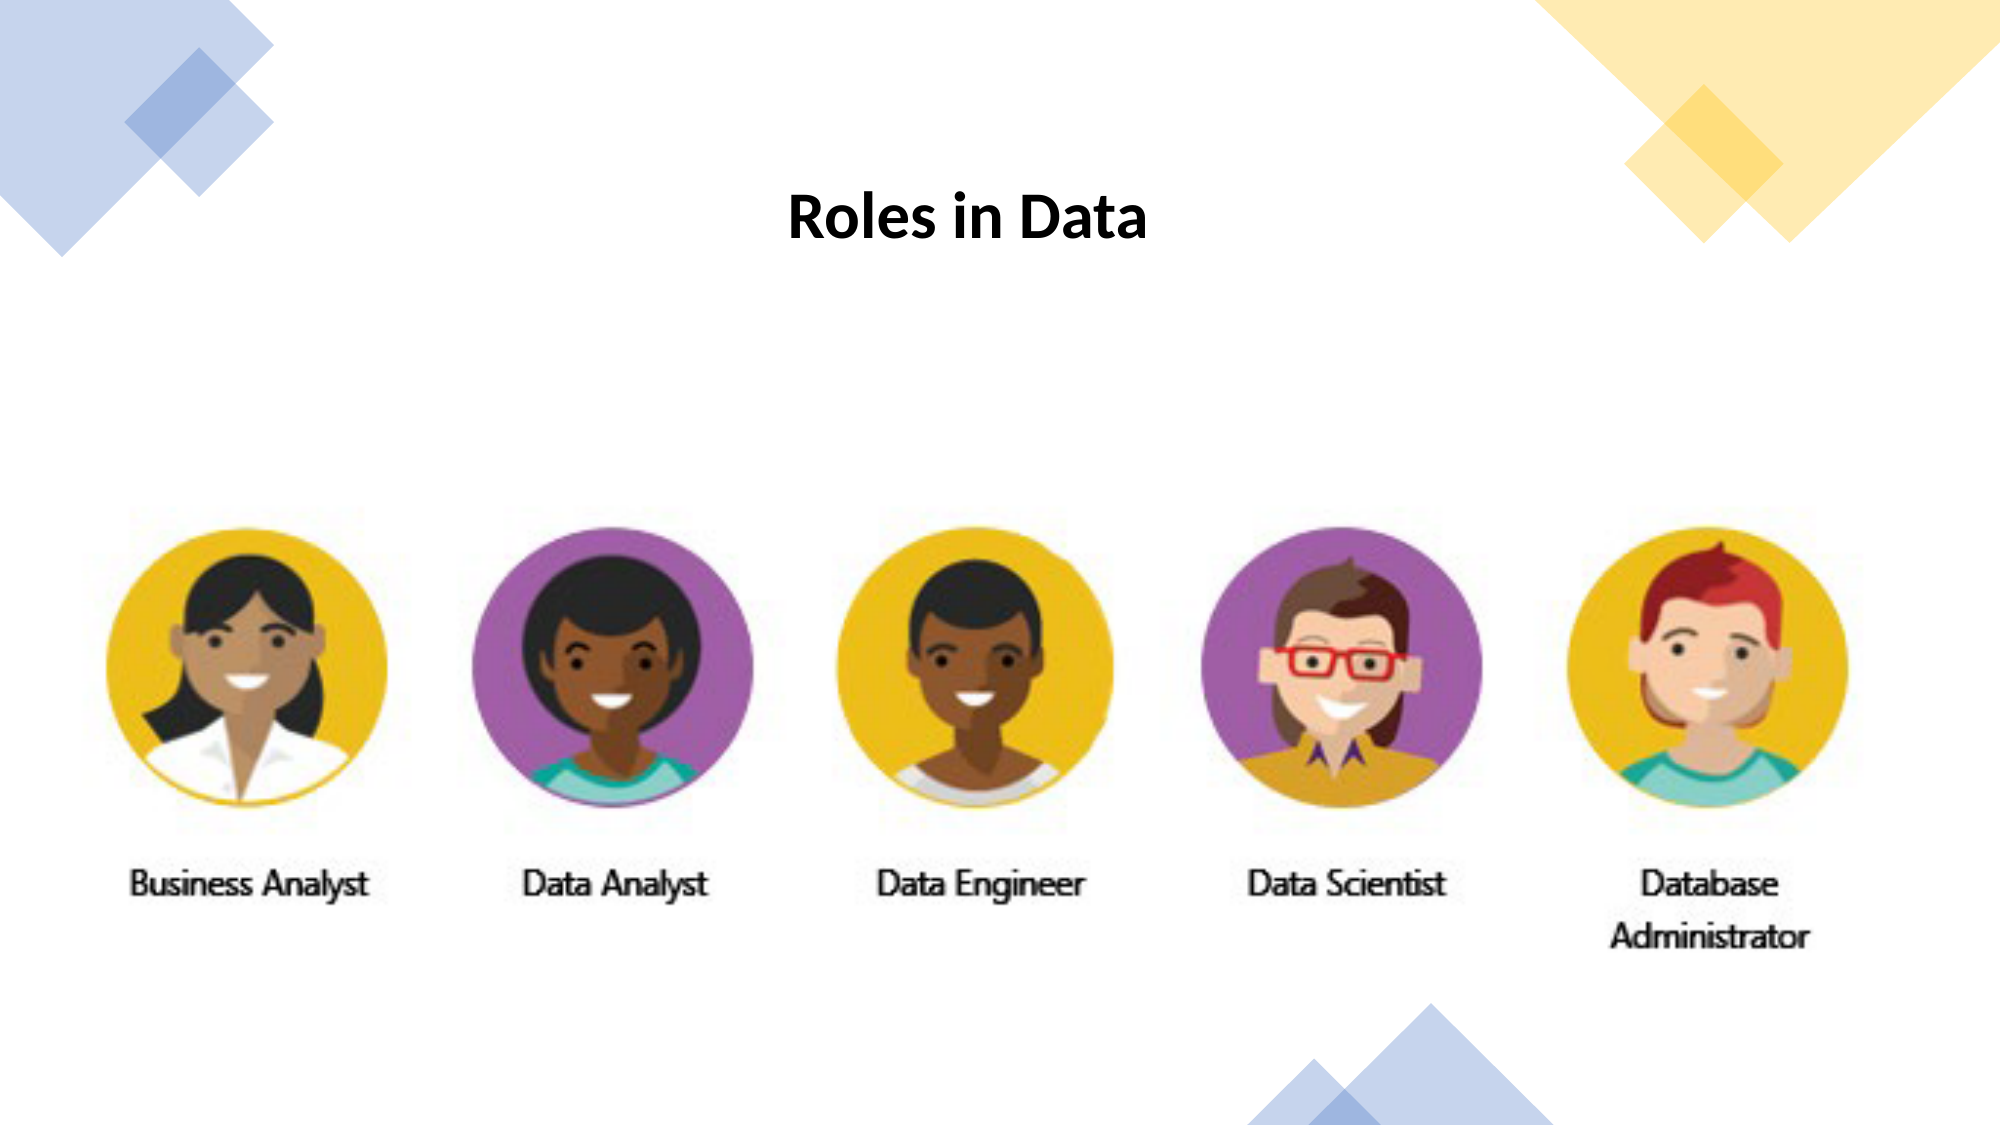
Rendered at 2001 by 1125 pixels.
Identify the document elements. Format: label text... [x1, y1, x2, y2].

text_box [1533, 0, 2000, 245]
text_box [122, 45, 276, 199]
text_box [1622, 124, 1746, 245]
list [37, 461, 1934, 990]
text_box [1345, 1001, 1556, 1125]
text_box [0, 0, 2000, 1125]
text_box [0, 0, 276, 259]
text_box [1245, 1057, 1383, 1125]
text_box Roles in Data [274, 164, 1663, 260]
